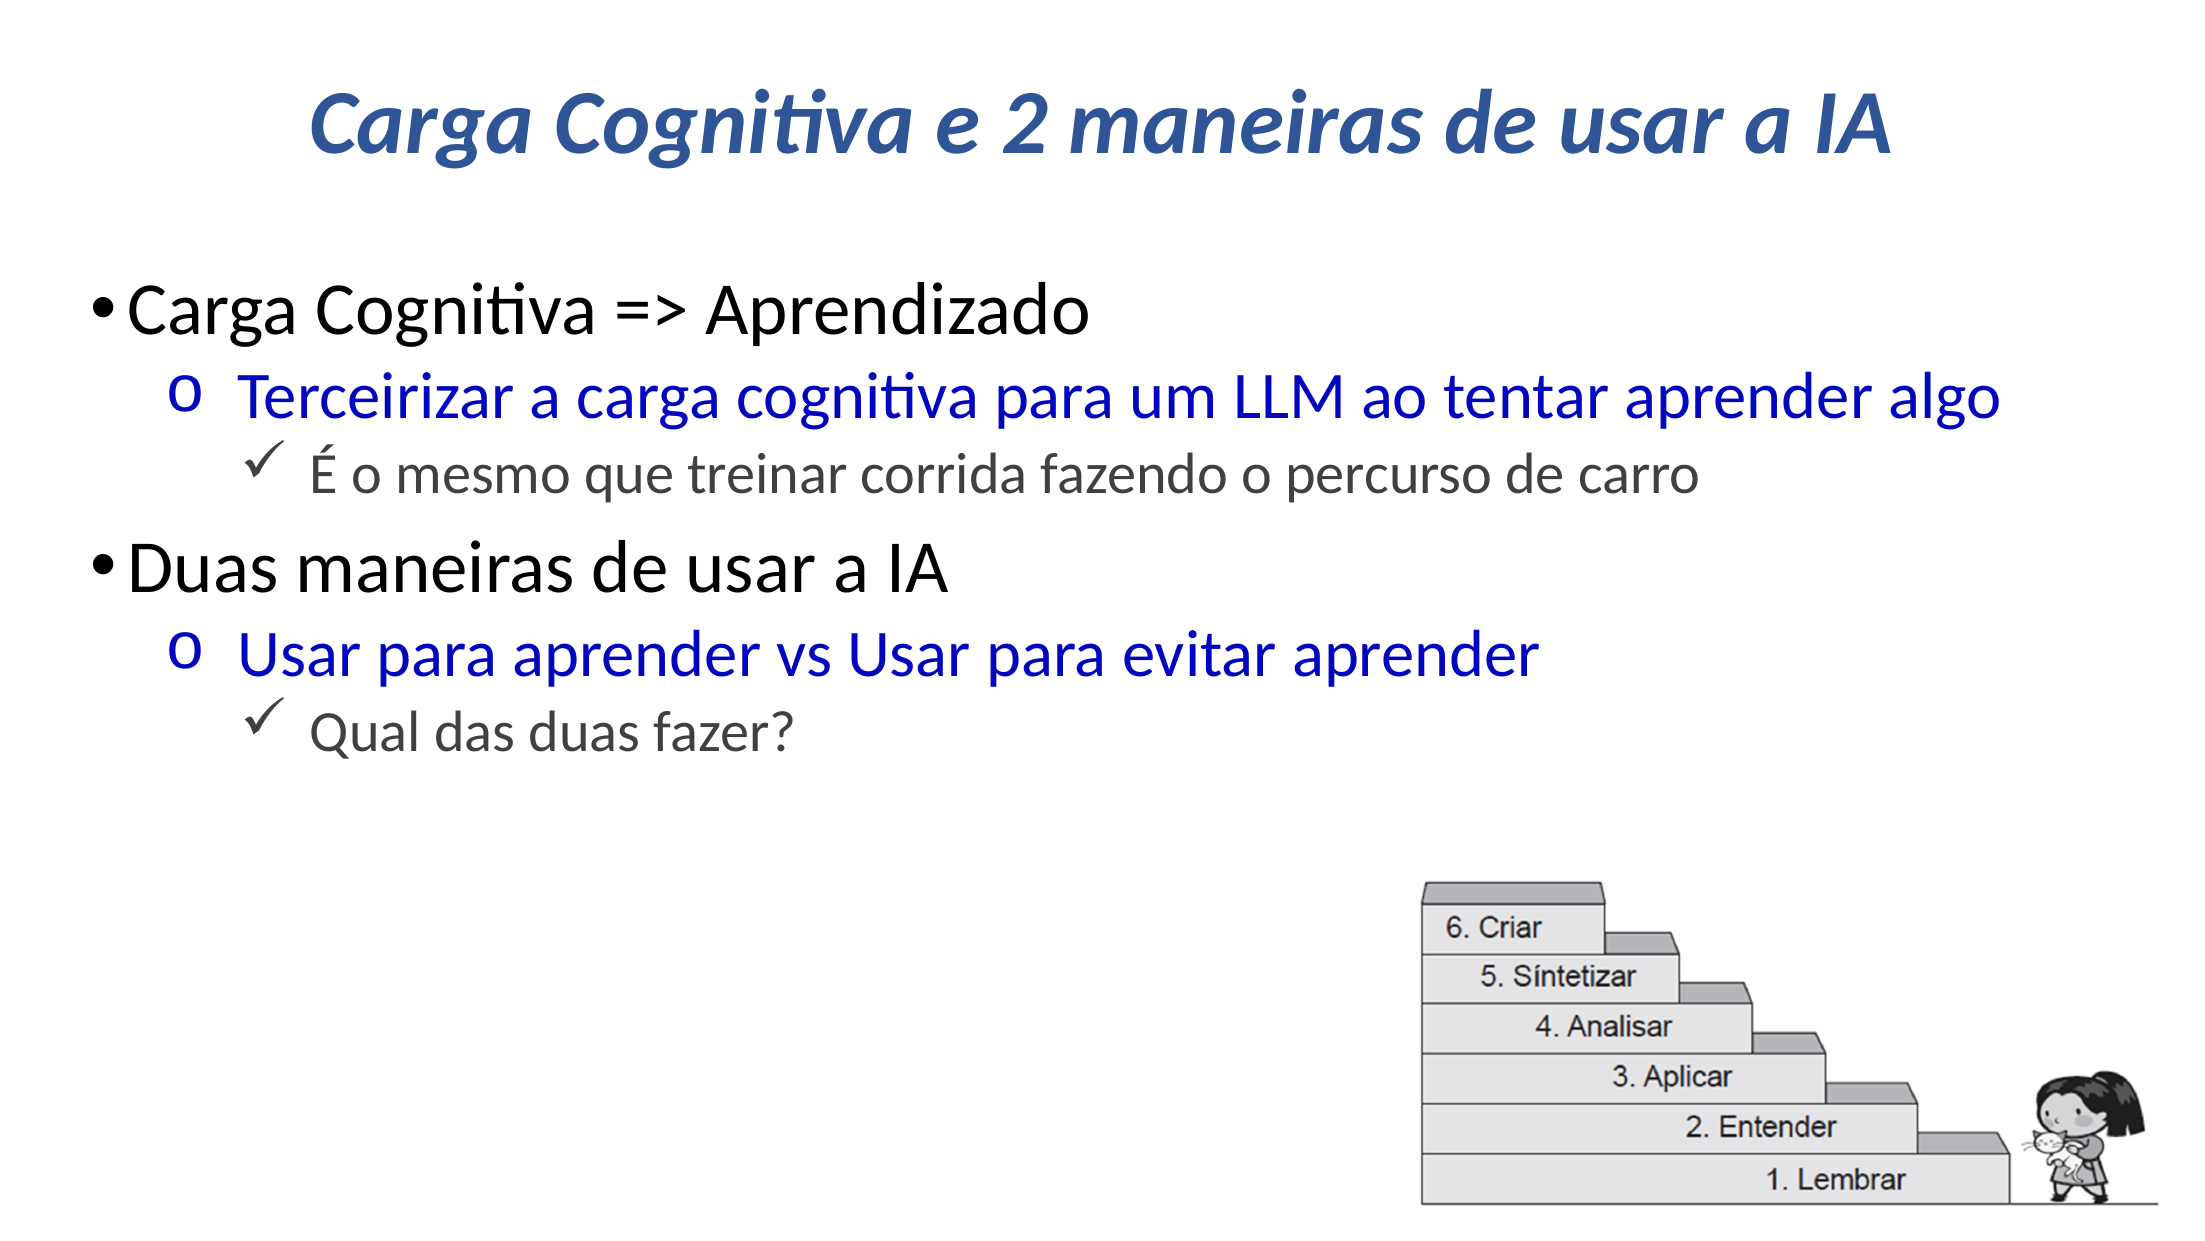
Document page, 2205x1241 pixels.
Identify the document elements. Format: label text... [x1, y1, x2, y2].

picture [1406, 874, 2170, 1218]
list Carga Cognitiva => Aprendizado Terceirizar a carga cognitiva para um LLM ao tentar aprender algo É o mesmo que treinar corrida fazendo o percurso de carro Duas maneiras de usar a IA Usar para aprender vs Usar para evitar aprender Qual das duas fazer? [75, 262, 2105, 1218]
title Carga Cognitiva e 2 maneiras de usar a IA [151, 3, 2054, 244]
